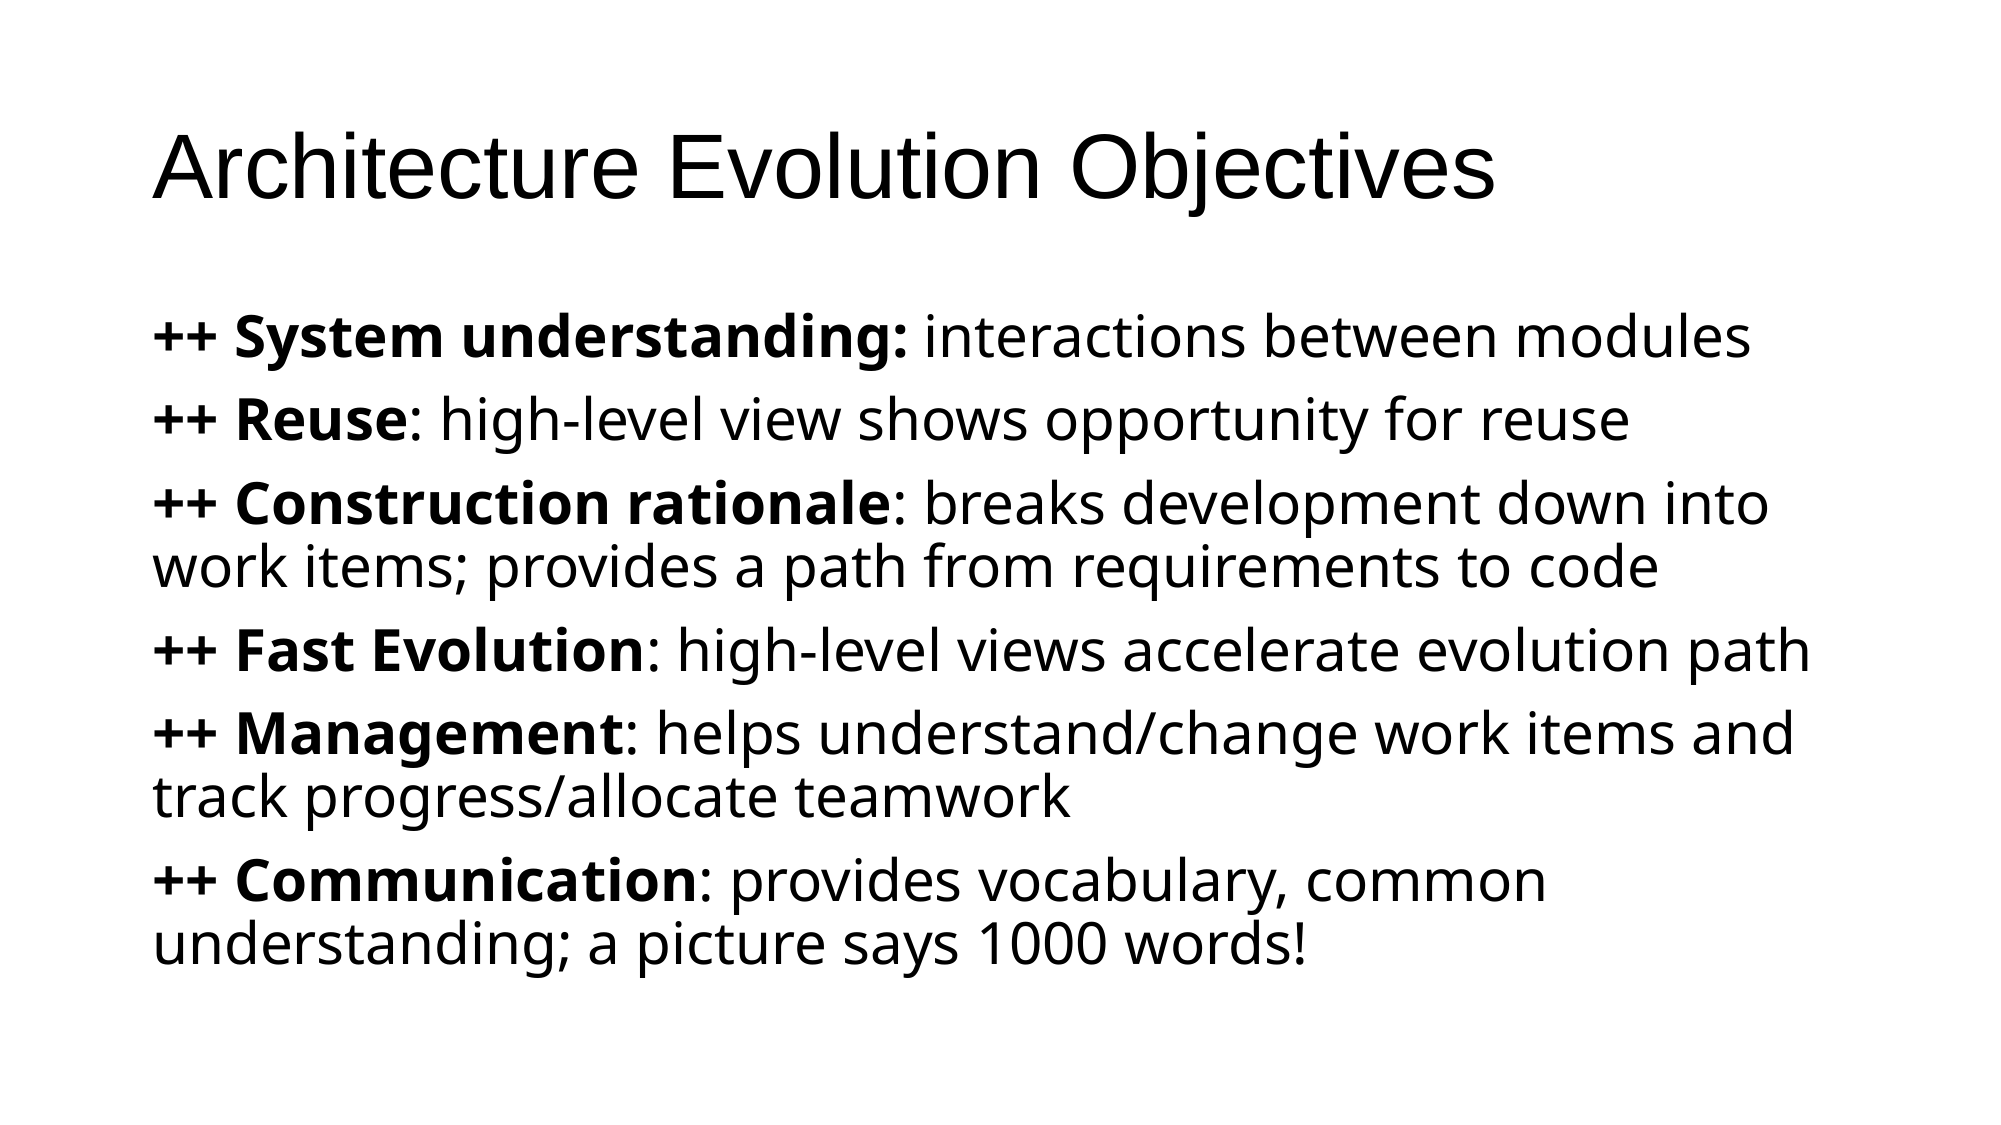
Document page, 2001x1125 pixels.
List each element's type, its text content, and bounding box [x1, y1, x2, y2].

list ++ System understanding: interactions between modules ++ Reuse: high-level view shows opportunity for reuse ++ Construction rationale: breaks development down into work items; provides a path from requirements to code ++ Fast Evolution: high-level views accelerate evolution path ++ Management: helps understand/change work items and track progress/allocate teamwork ++ Communication: provides vocabulary, common understanding; a picture says 1000 words! [137, 299, 1863, 1014]
title Architecture Evolution Objectives [137, 59, 1863, 278]
